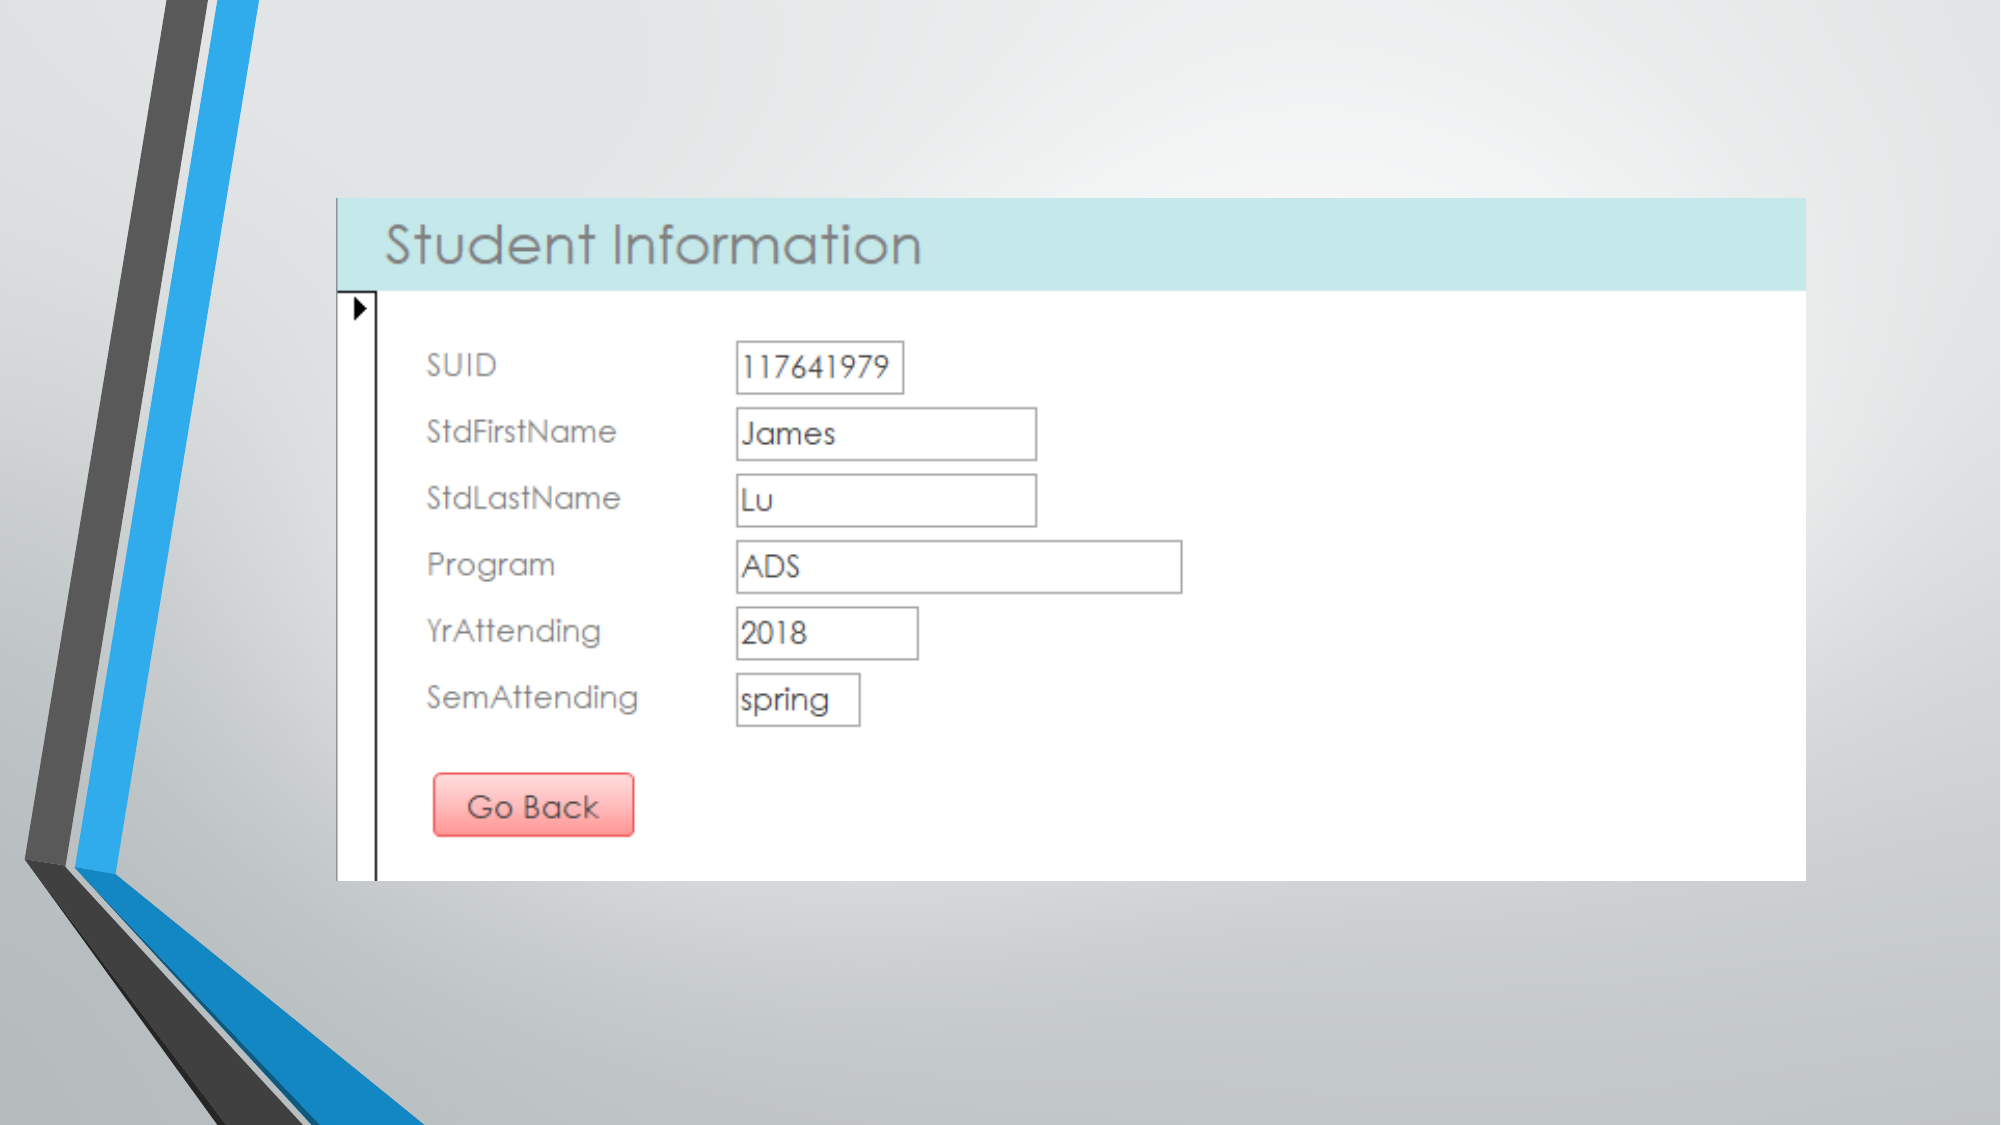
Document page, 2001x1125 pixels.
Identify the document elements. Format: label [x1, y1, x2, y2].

picture [336, 198, 1806, 882]
